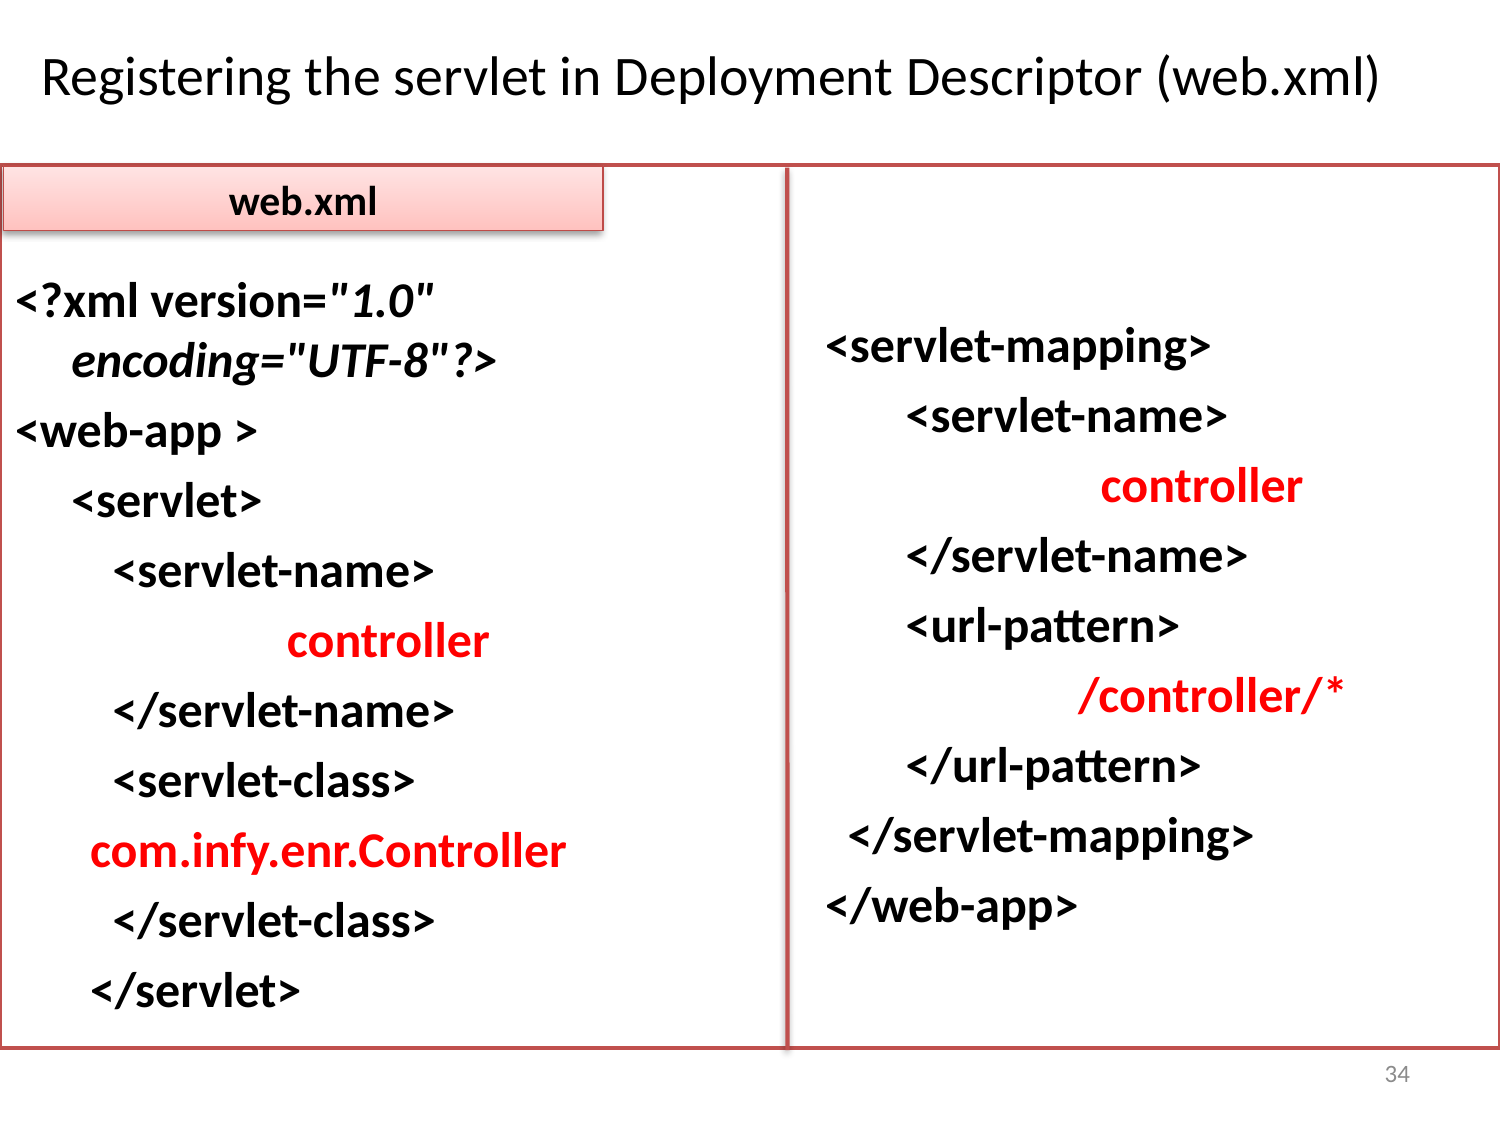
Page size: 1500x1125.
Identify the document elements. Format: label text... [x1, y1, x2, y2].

text_box web.xml [3, 165, 604, 231]
slide_number 34 [1074, 1042, 1425, 1103]
title Registering the servlet in Deployment Descriptor (web.xml) [0, 4, 1425, 142]
list <?xml version="1.0" encoding="UTF-8"?> <web-app > <servlet> <servlet-name> controller </servlet-name> <servlet-class> com.infy.enr.Controller </servlet-class> </servlet> <servlet-mapping> <servlet-name> controller </servlet-name> <url-pattern> /controller/* </url-pattern> </servlet-mapping> </web-app> [0, 163, 1500, 1050]
